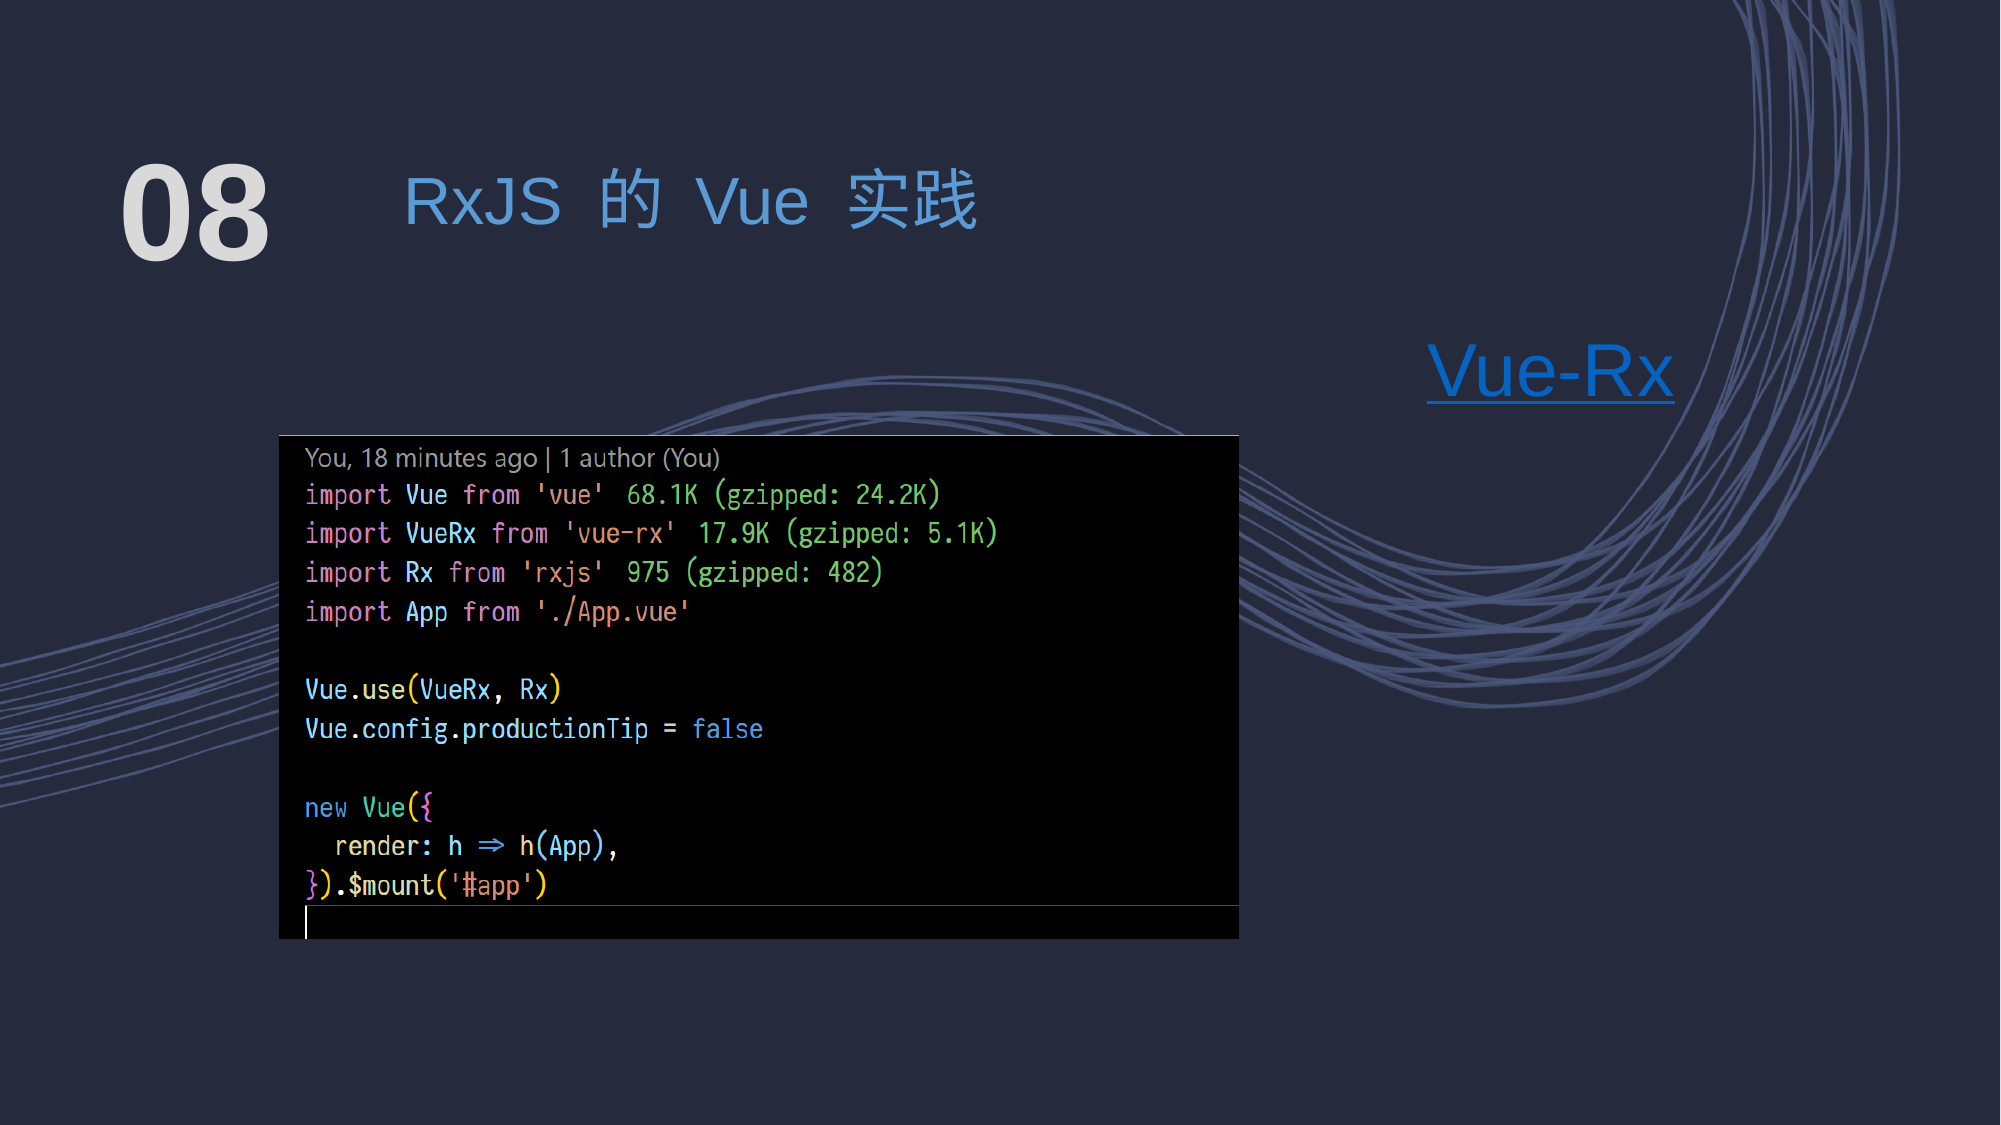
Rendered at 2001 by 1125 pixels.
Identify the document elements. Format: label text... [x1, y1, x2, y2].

text_box Vue-Rx [1412, 313, 1690, 419]
text_box 08 [103, 80, 316, 296]
text_box RxJS 的 Vue 实践 [388, 150, 1024, 246]
picture [0, 0, 2001, 1125]
